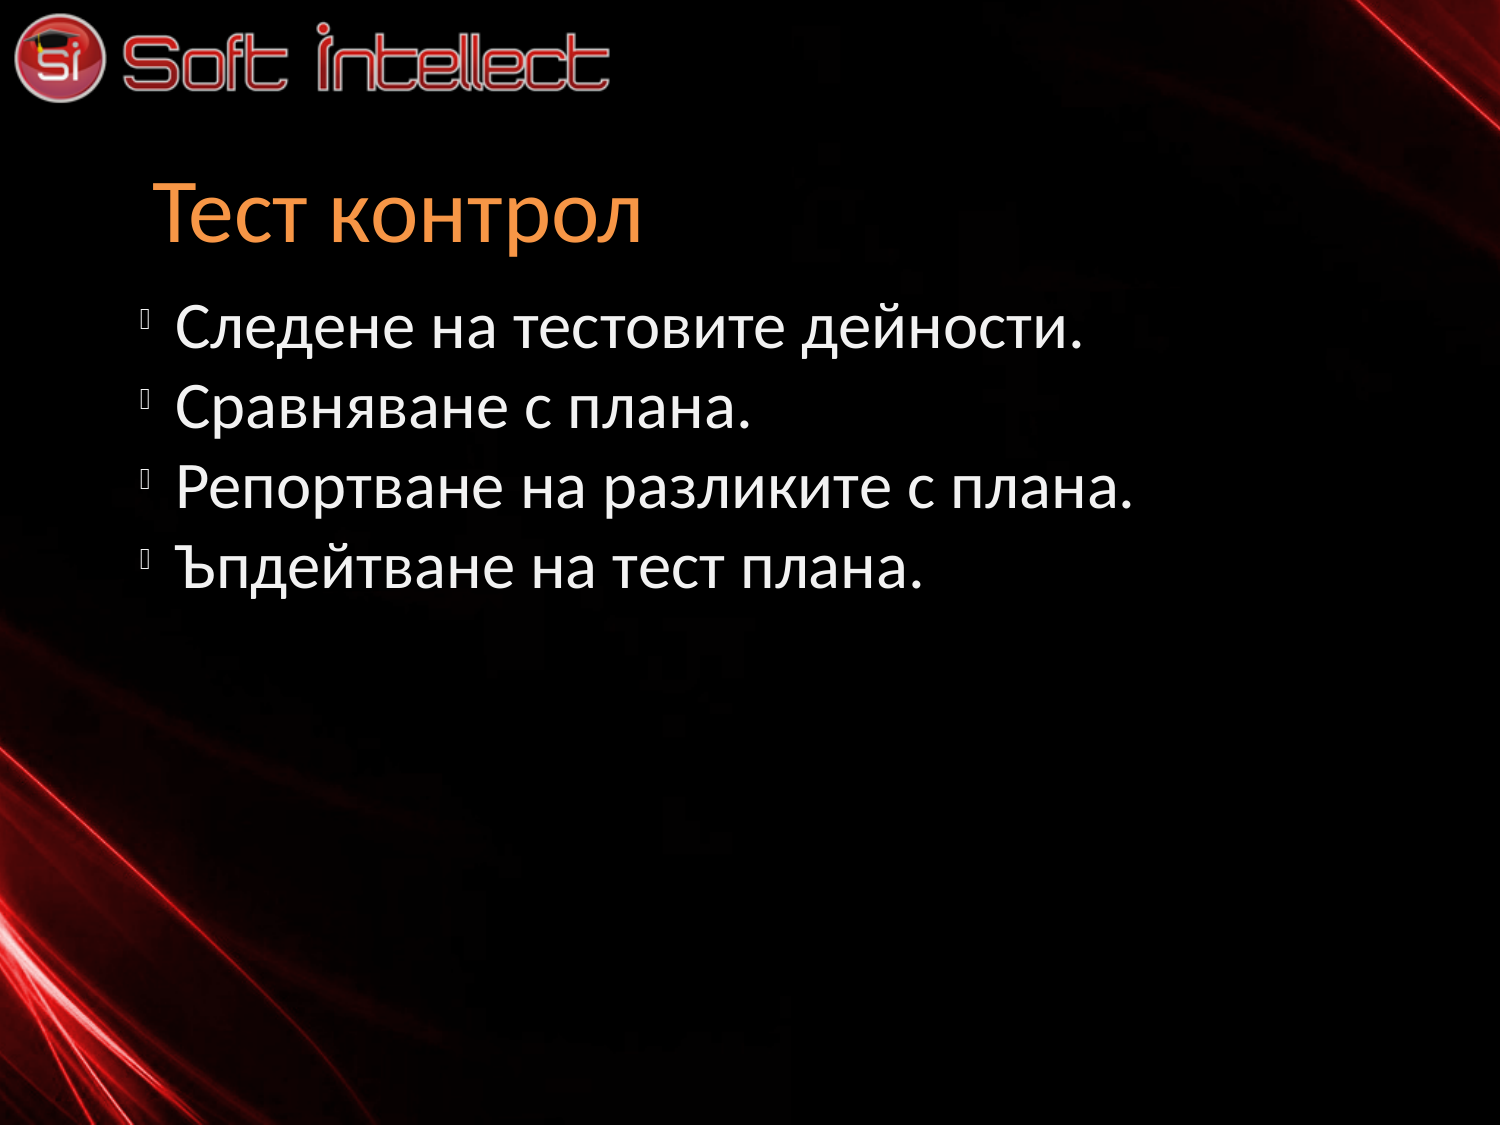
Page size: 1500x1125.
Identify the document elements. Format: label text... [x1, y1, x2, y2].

picture [0, 0, 1500, 1125]
text_box Тест контрол [137, 112, 1488, 300]
text_box Следене на тестовите дейности. Сравняване с плана. Репортване на разликите с плана. Ъпдейтване на тест плана. [124, 274, 1413, 1017]
